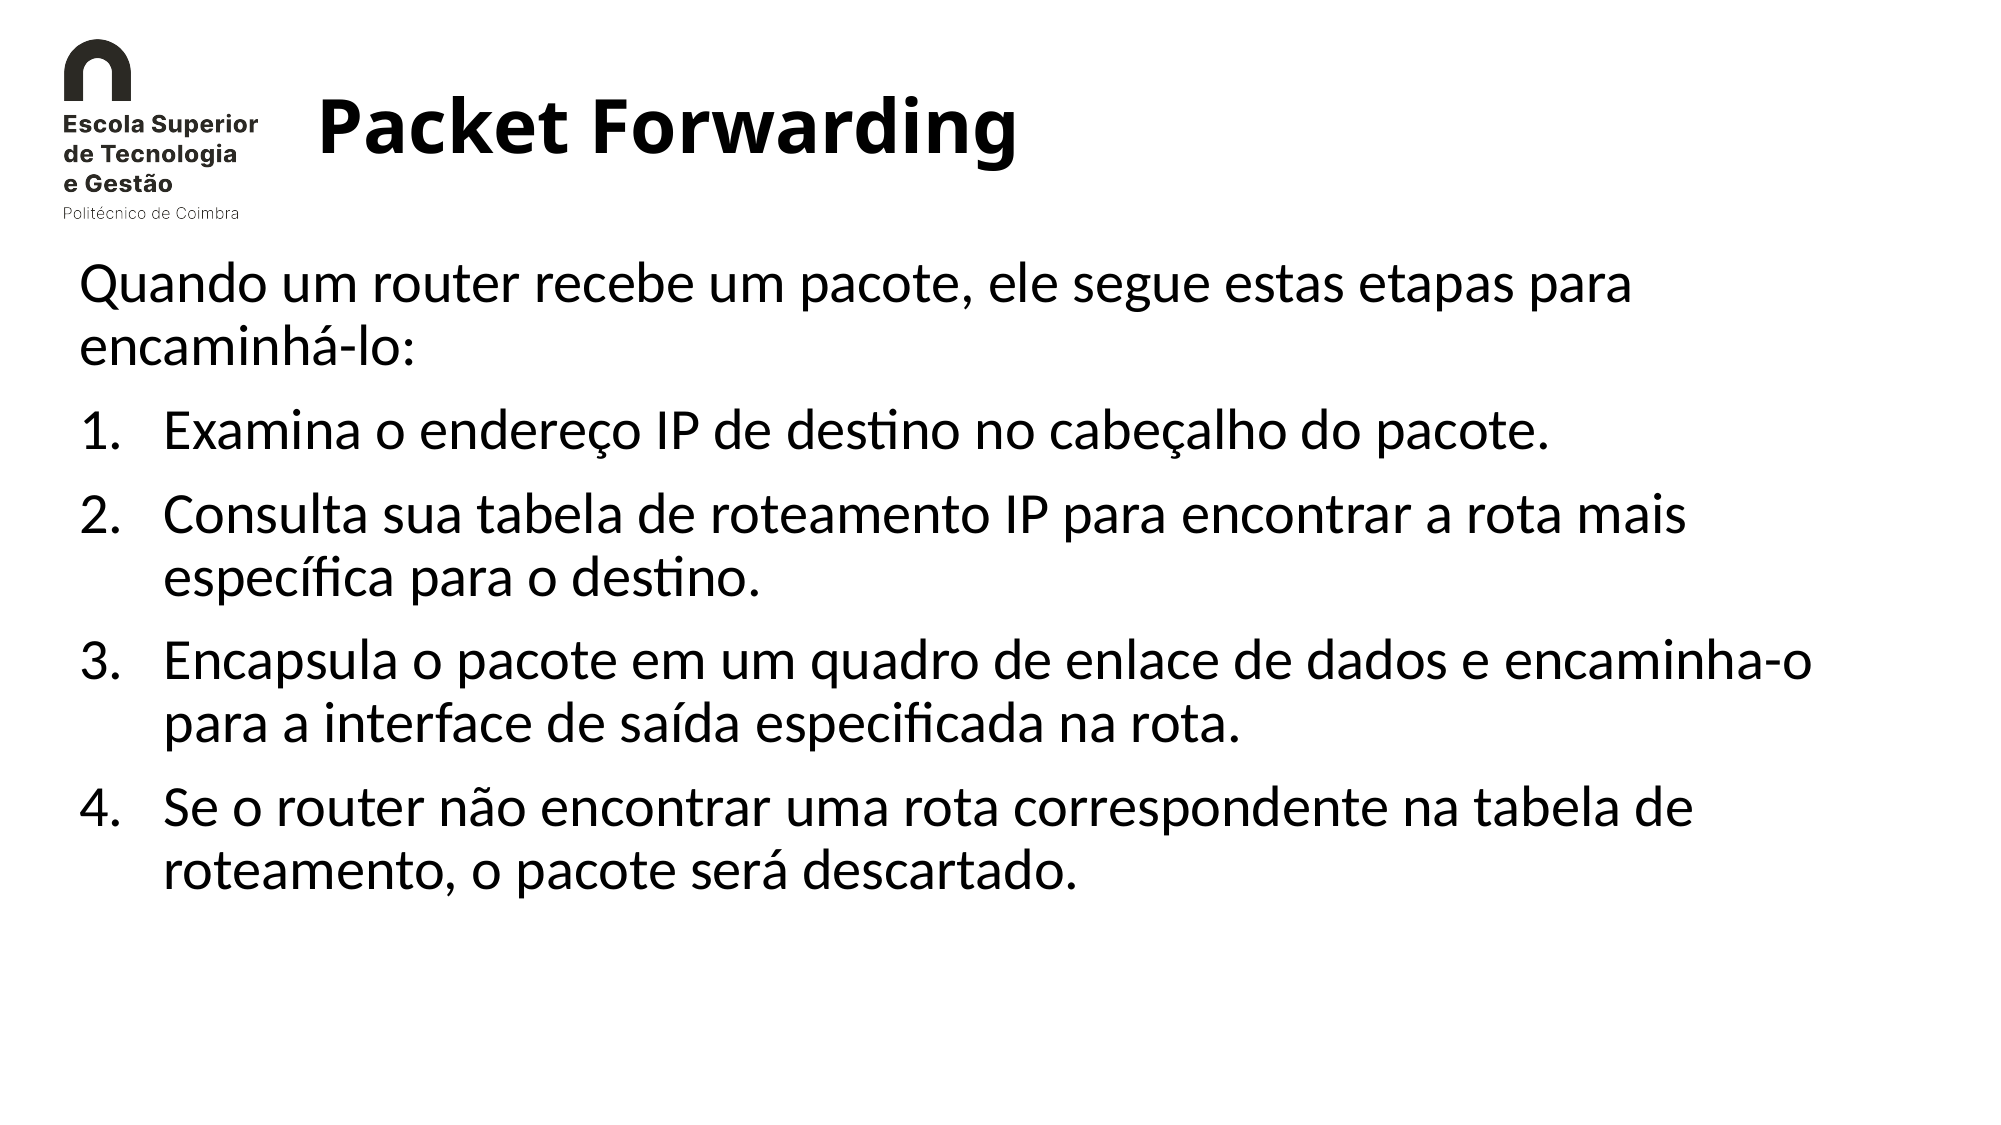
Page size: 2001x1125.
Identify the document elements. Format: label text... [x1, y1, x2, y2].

list Quando um router recebe um pacote, ele segue estas etapas para encaminhá-lo: Examina o endereço IP de destino no cabeçalho do pacote. Consulta sua tabela de roteamento IP para encontrar a rota mais específica para o destino. Encapsula o pacote em um quadro de enlace de dados e encaminha-o para a interface de saída especificada na rota. Se o router não encontrar uma rota correspondente na tabela de roteamento, o pacote será descartado. [64, 244, 1940, 1115]
title Packet Forwarding [301, 39, 1940, 219]
picture [64, 39, 258, 219]
